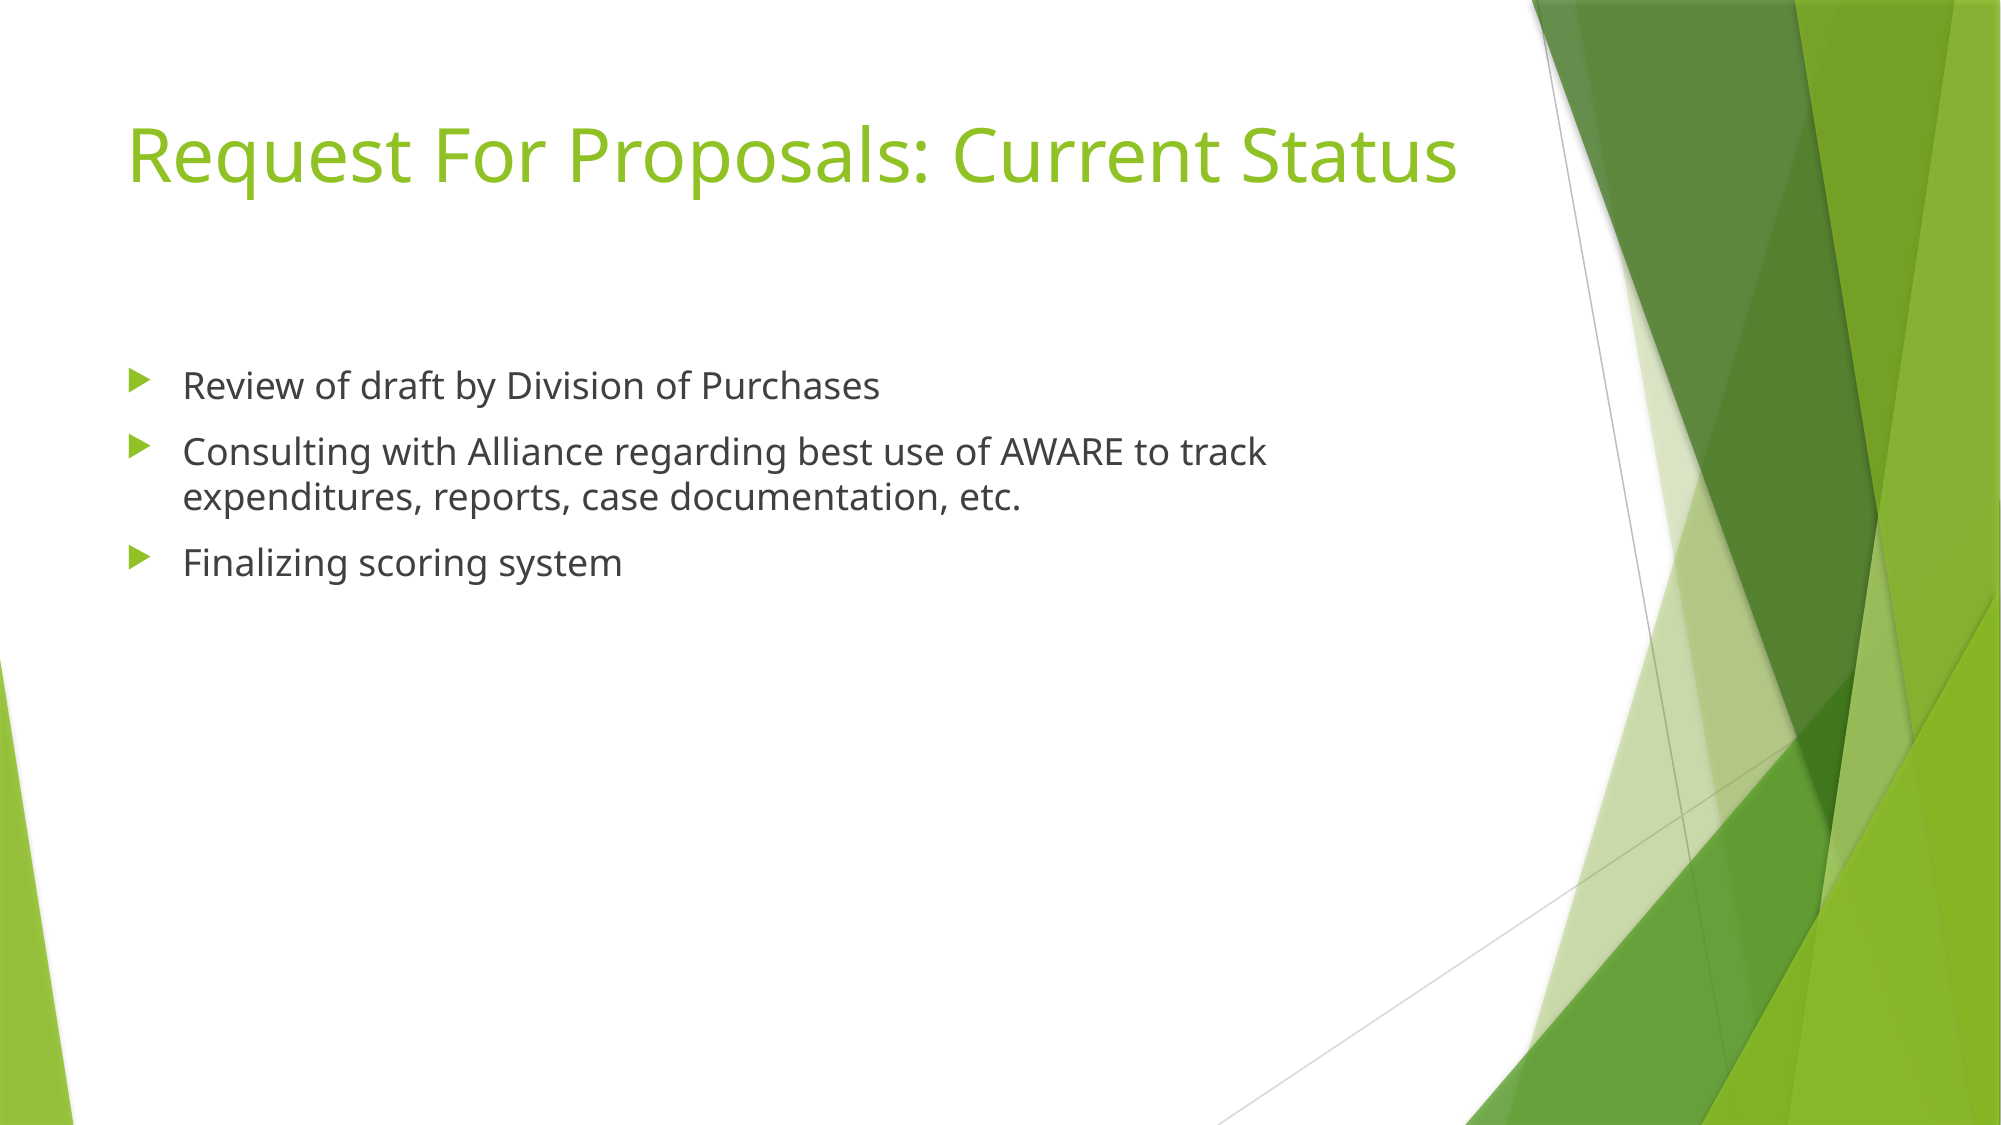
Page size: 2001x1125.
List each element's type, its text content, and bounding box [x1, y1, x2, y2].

title Request For Proposals: Current Status [111, 99, 1522, 317]
list Review of draft by Division of Purchases Consulting with Alliance regarding best use of AWARE to track expenditures, reports, case documentation, etc. Finalizing scoring system [111, 354, 1522, 992]
